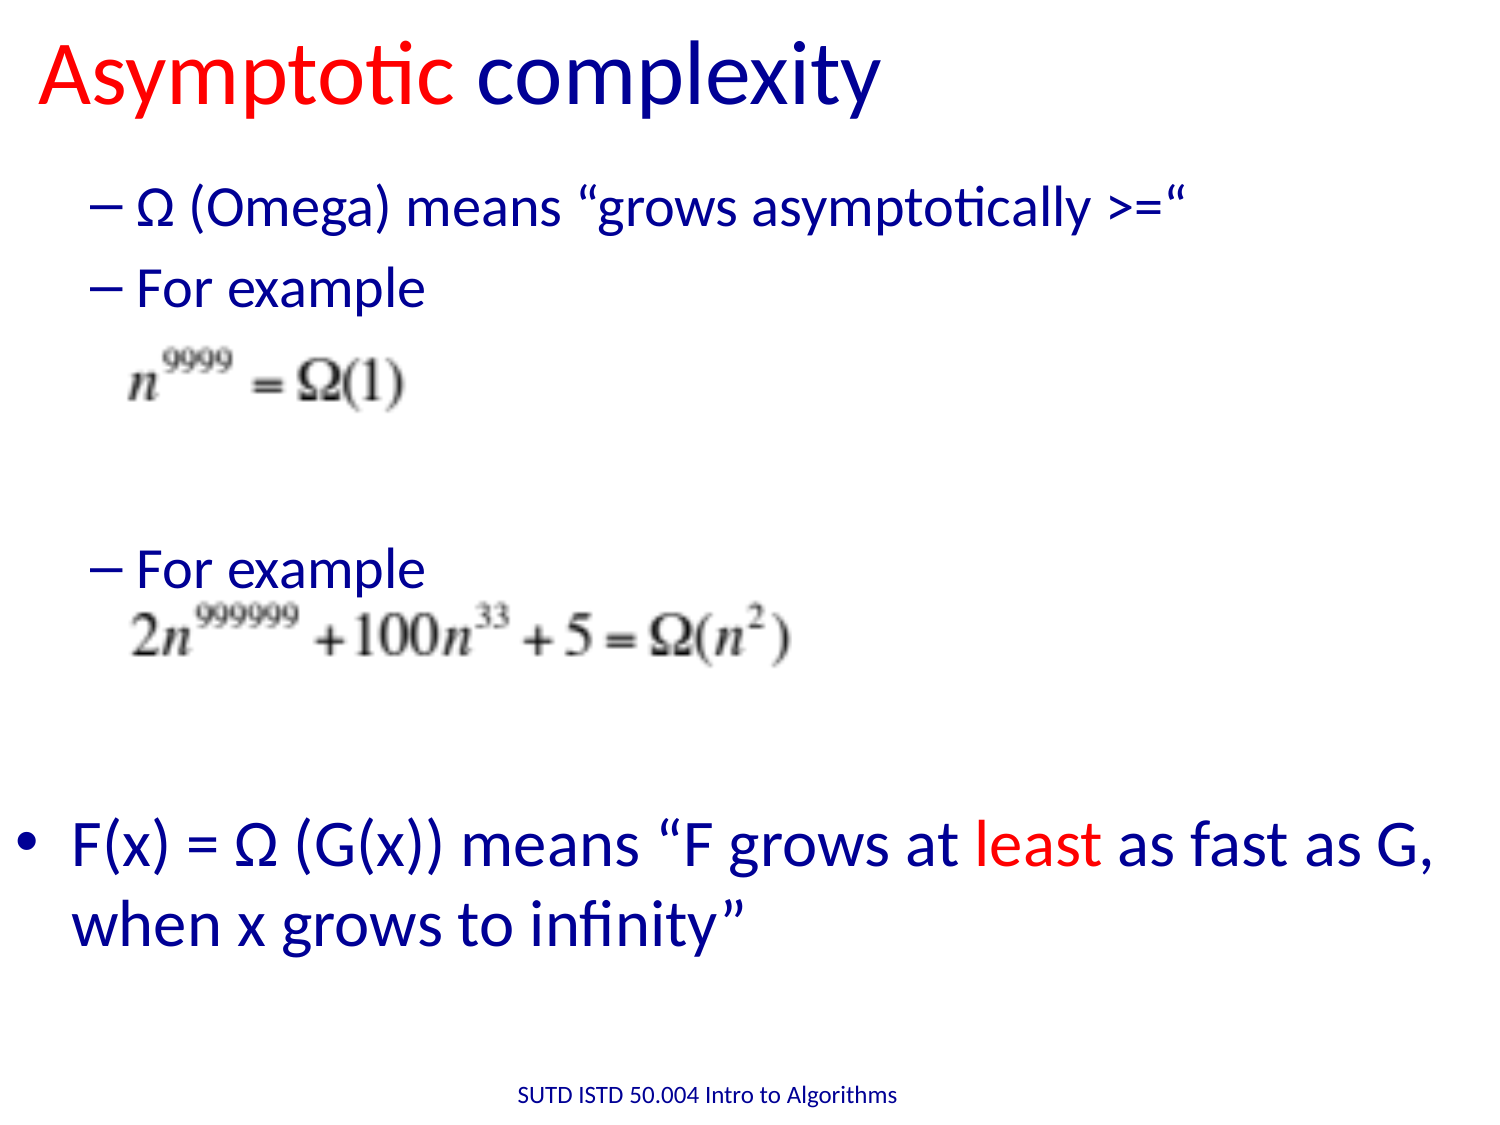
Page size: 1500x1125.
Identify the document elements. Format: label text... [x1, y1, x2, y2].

list Ω (Omega) means “grows asymptotically >=“ For example For example F(x) = Ω (G(x)) means “F grows at least as fast as G, when x grows to infinity” [0, 160, 1500, 1026]
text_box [122, 335, 411, 422]
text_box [123, 590, 793, 677]
footer SUTD ISTD 50.004 Intro to Algorithms [473, 1063, 949, 1123]
title Asymptotic complexity [23, 4, 1374, 132]
